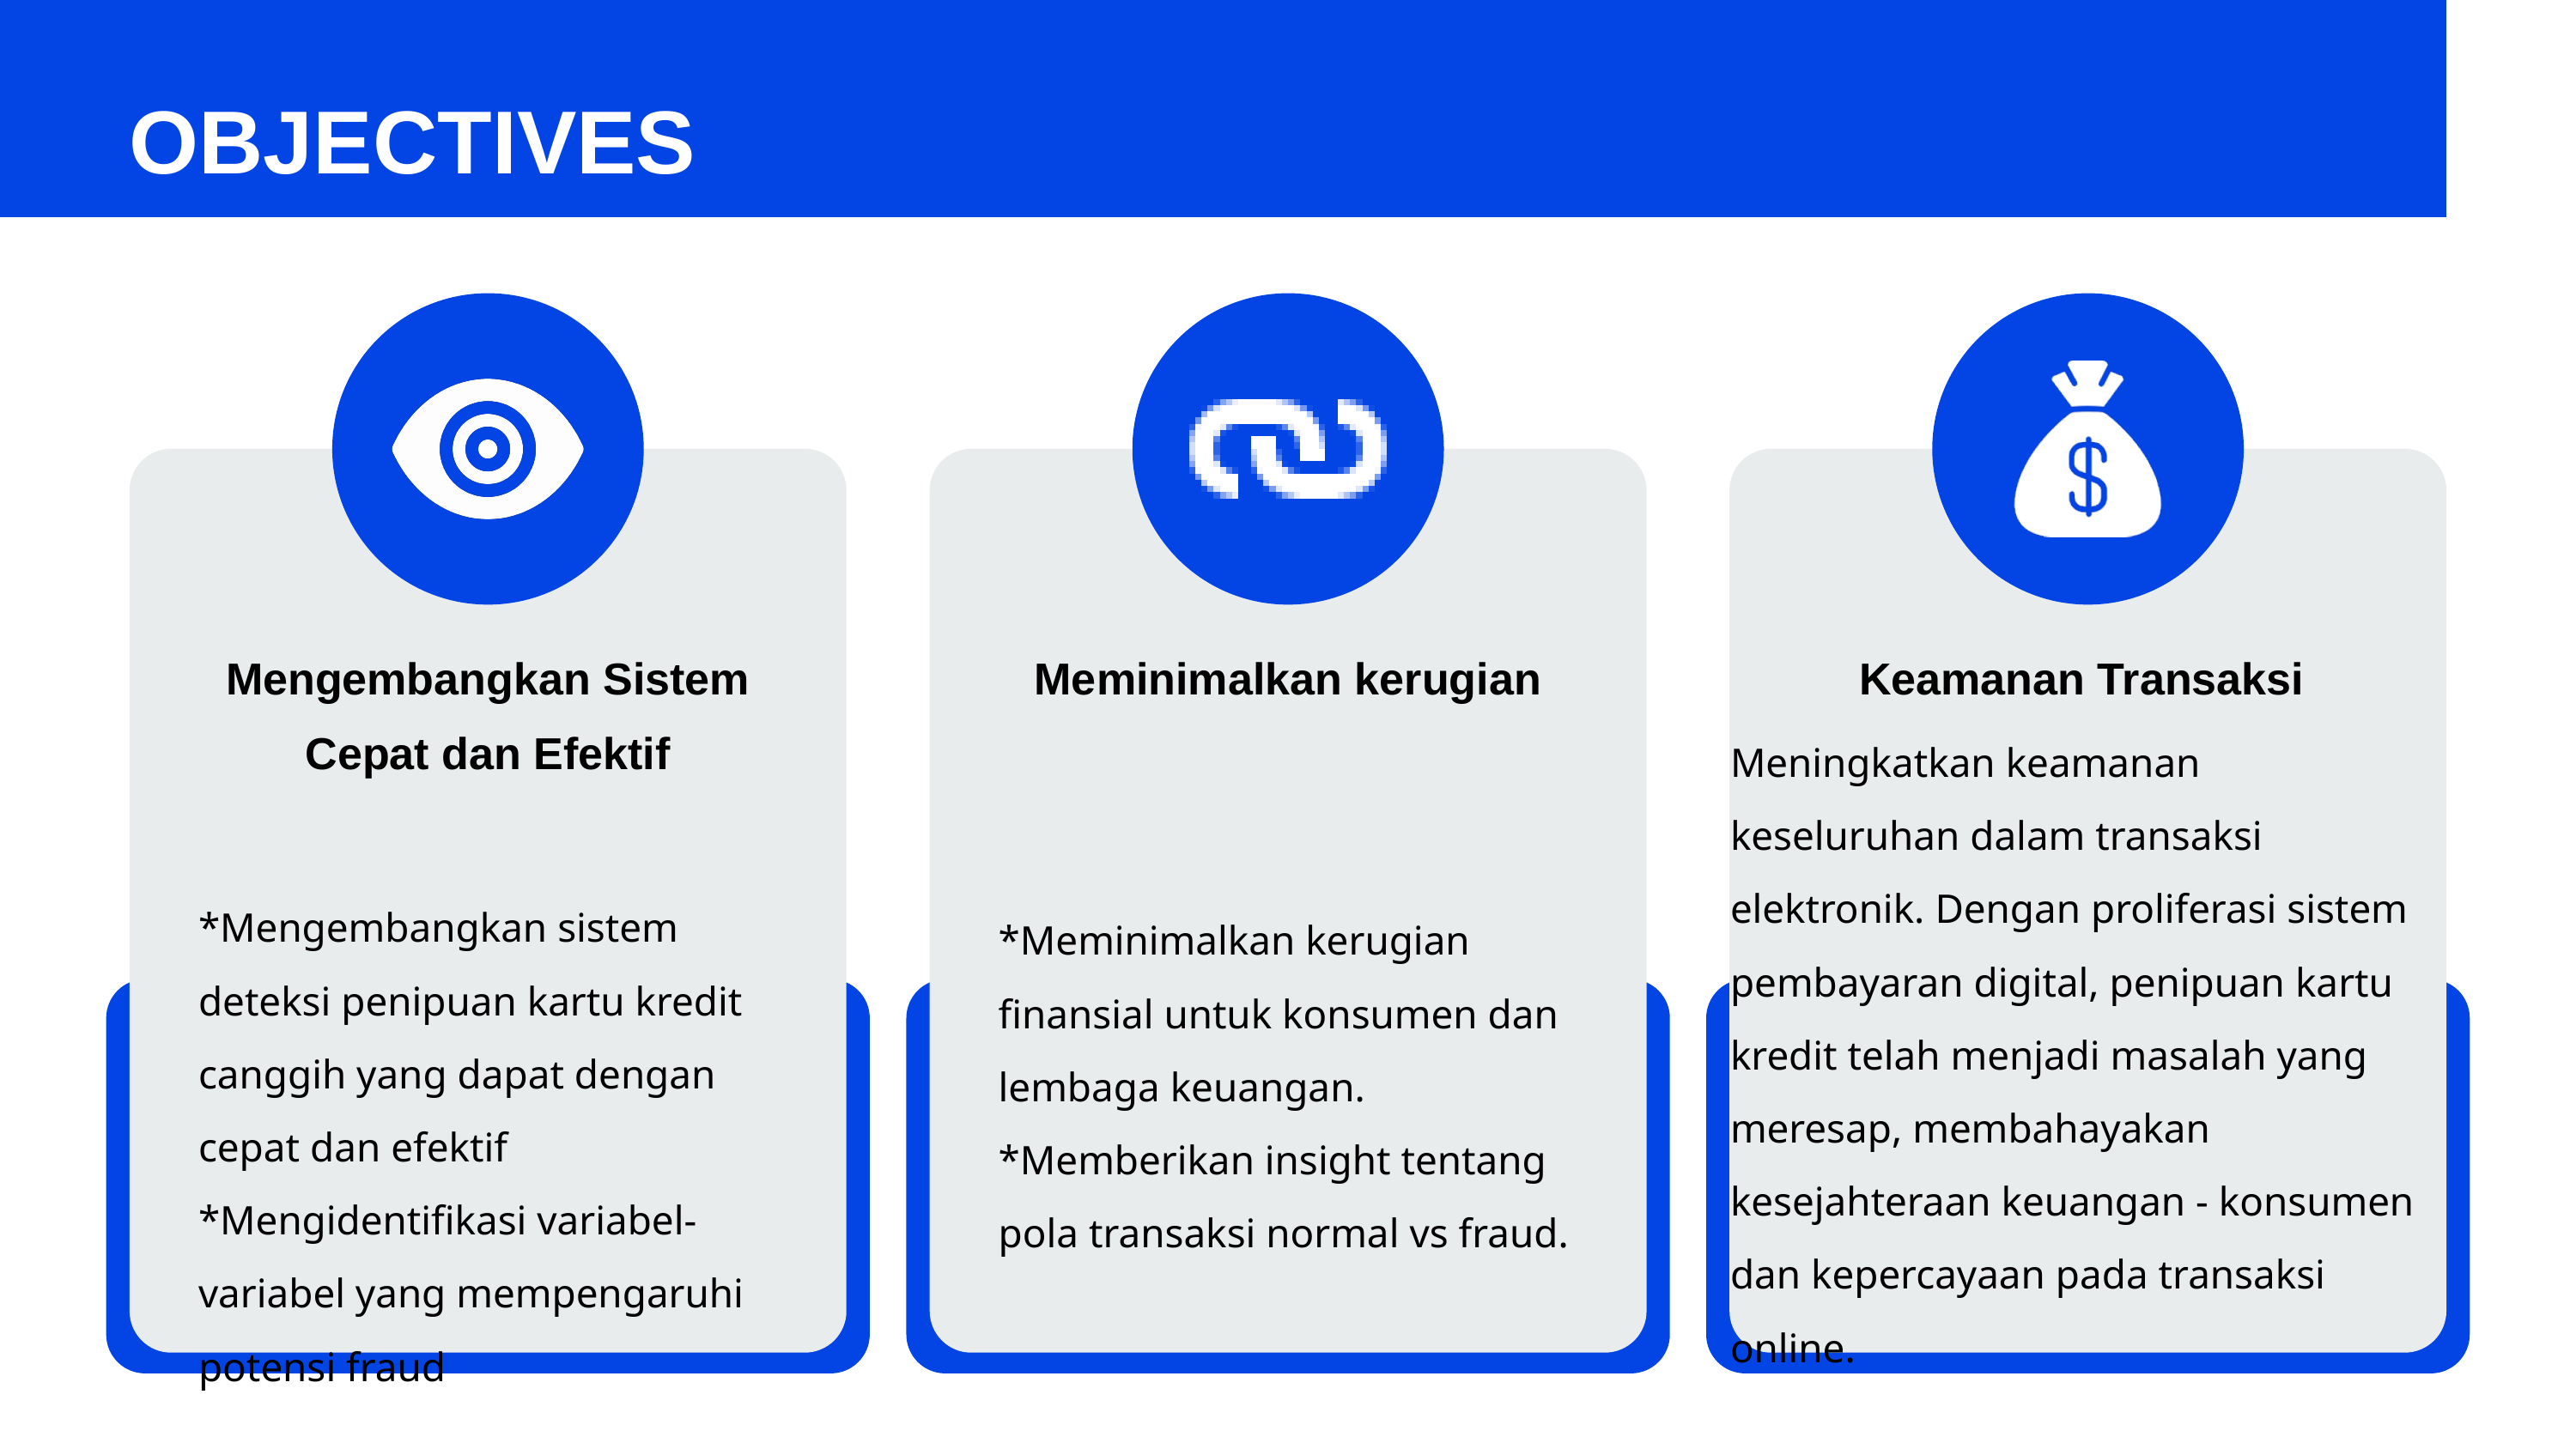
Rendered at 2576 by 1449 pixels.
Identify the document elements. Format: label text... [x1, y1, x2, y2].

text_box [1932, 293, 2245, 605]
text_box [106, 958, 871, 1374]
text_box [0, 0, 2447, 218]
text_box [906, 958, 1671, 1374]
text_box *Mengembangkan sistem deteksi penipuan kartu kredit canggih yang dapat dengan cepat dan efektif *Mengidentifikasi variabel-variabel yang mempengaruhi potensi fraud [198, 1381, 778, 1390]
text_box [1132, 293, 1444, 605]
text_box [331, 293, 644, 605]
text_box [1705, 958, 2470, 1374]
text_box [129, 427, 847, 1353]
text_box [929, 427, 1647, 1353]
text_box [1728, 427, 2447, 1353]
